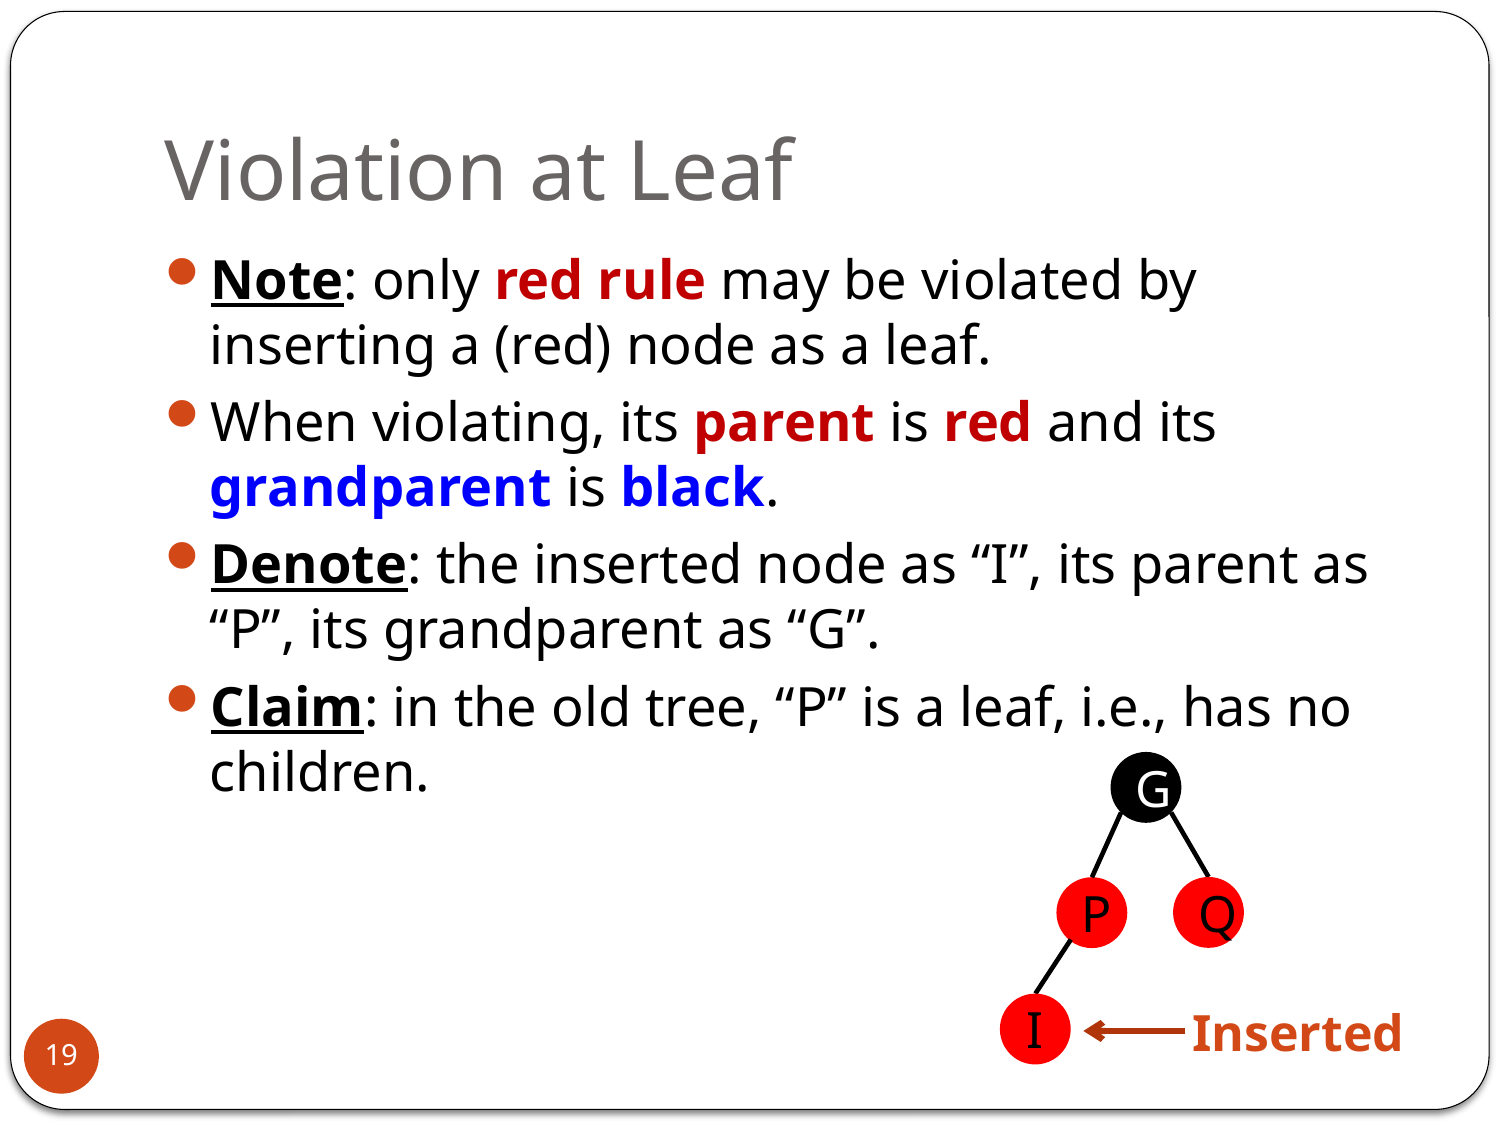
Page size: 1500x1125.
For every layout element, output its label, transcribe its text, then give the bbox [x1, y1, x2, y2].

list Note: only red rule may be violated by inserting a (red) node as a leaf. When violating, its parent is red and its grandparent is black. Denote: the inserted node as “I”, its parent as “P”, its grandparent as “G”. Claim: in the old tree, “P” is a leaf, i.e., has no children. [150, 237, 1425, 988]
title Violation at Leaf [150, 45, 1425, 233]
slide_number 19 [23, 1018, 99, 1094]
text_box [999, 751, 1405, 1070]
